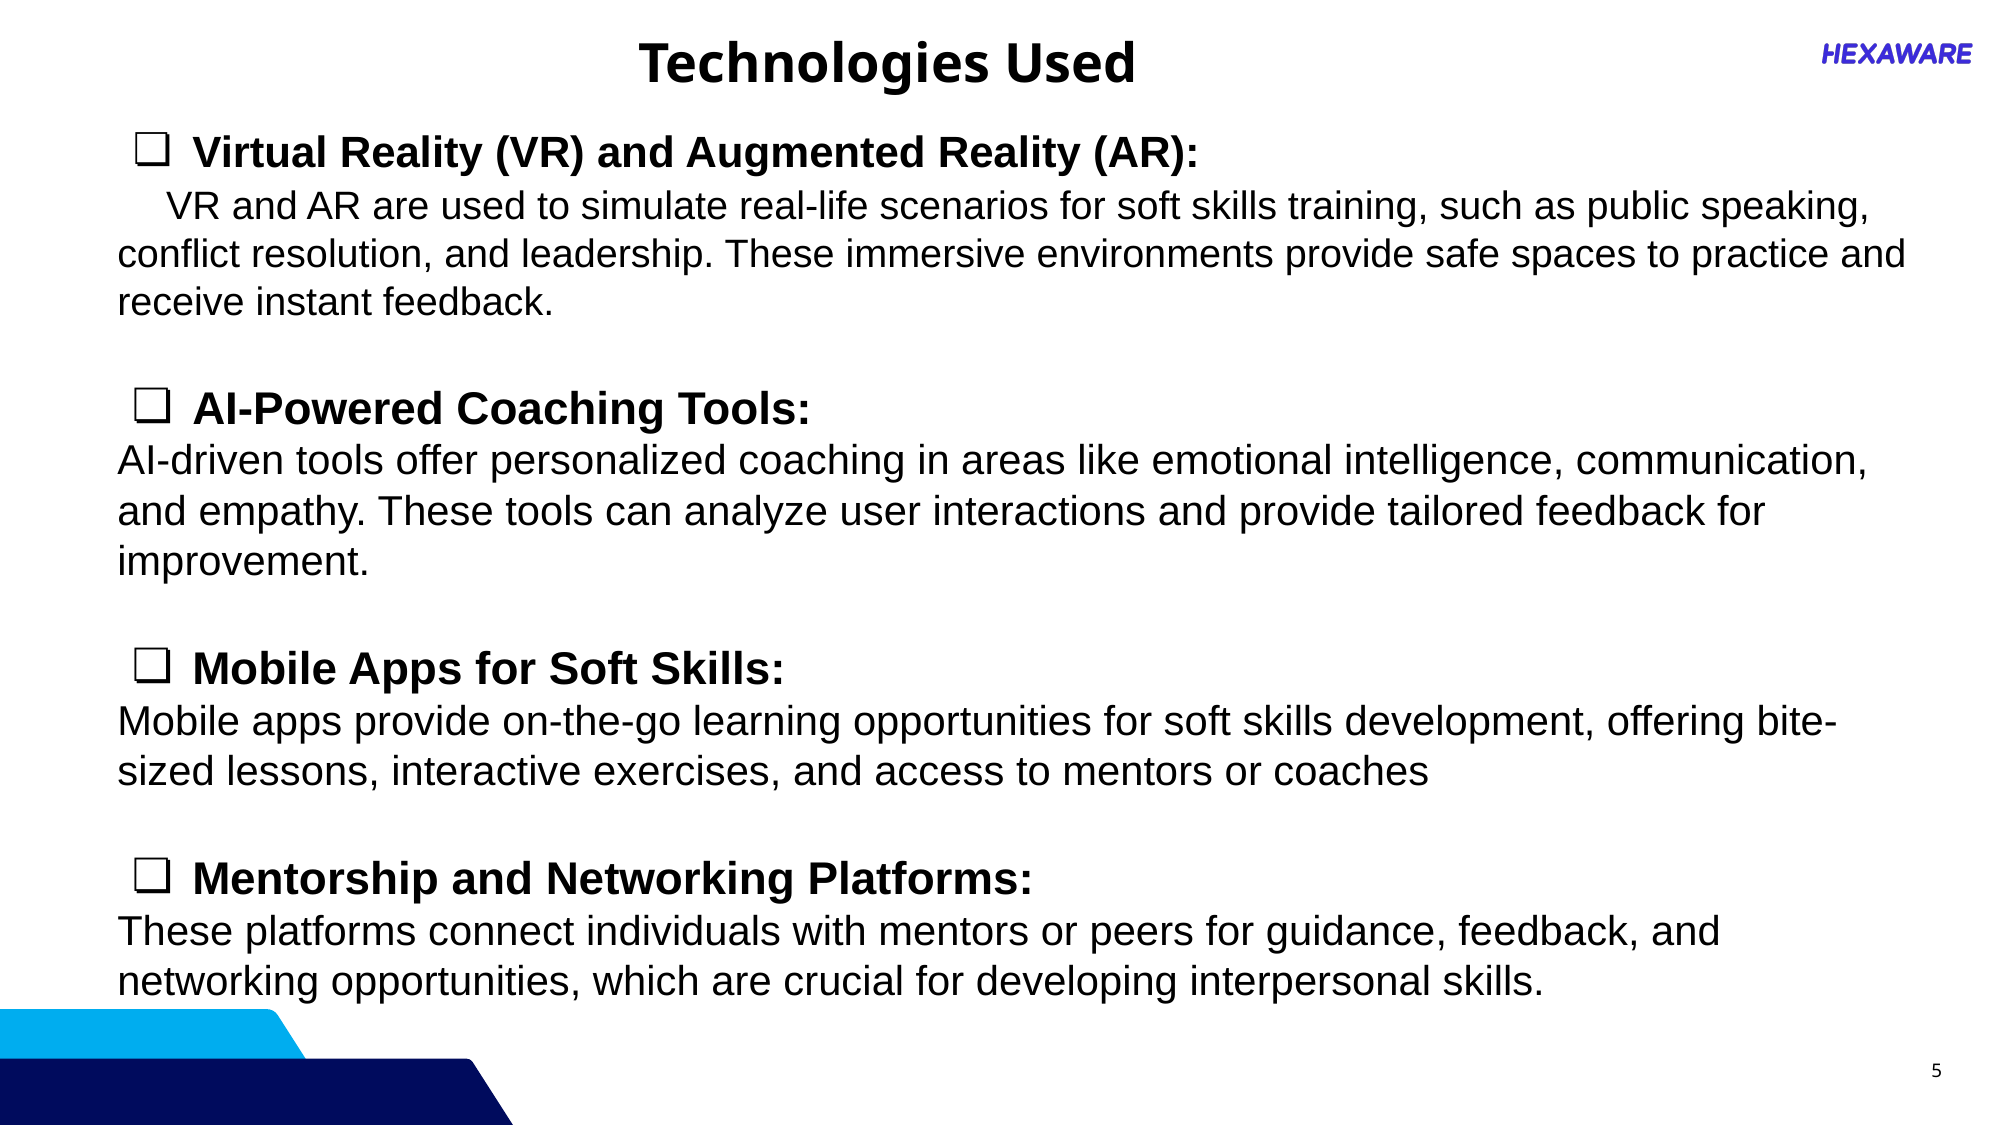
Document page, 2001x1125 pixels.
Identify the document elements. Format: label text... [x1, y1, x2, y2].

text_box Virtual Reality (VR) and Augmented Reality (AR): VR and AR are used to simulate real-life scenarios for soft skills training, such as public speaking, conflict resolution, and leadership. These immersive environments provide safe spaces to practice and receive instant feedback. AI-Powered Coaching Tools: AI-driven tools offer personalized coaching in areas like emotional intelligence, communication, and empathy. These tools can analyze user interactions and provide tailored feedback for improvement. Mobile Apps for Soft Skills: Mobile apps provide on-the-go learning opportunities for soft skills development, offering bite-sized lessons, interactive exercises, and access to mentors or coaches Mentorship and Networking Platforms: These platforms connect individuals with mentors or peers for guidance, feedback, and networking opportunities, which are crucial for developing interpersonal skills. [102, 108, 1931, 1064]
picture [1822, 43, 1973, 64]
list Technologies Used [218, 30, 1559, 108]
